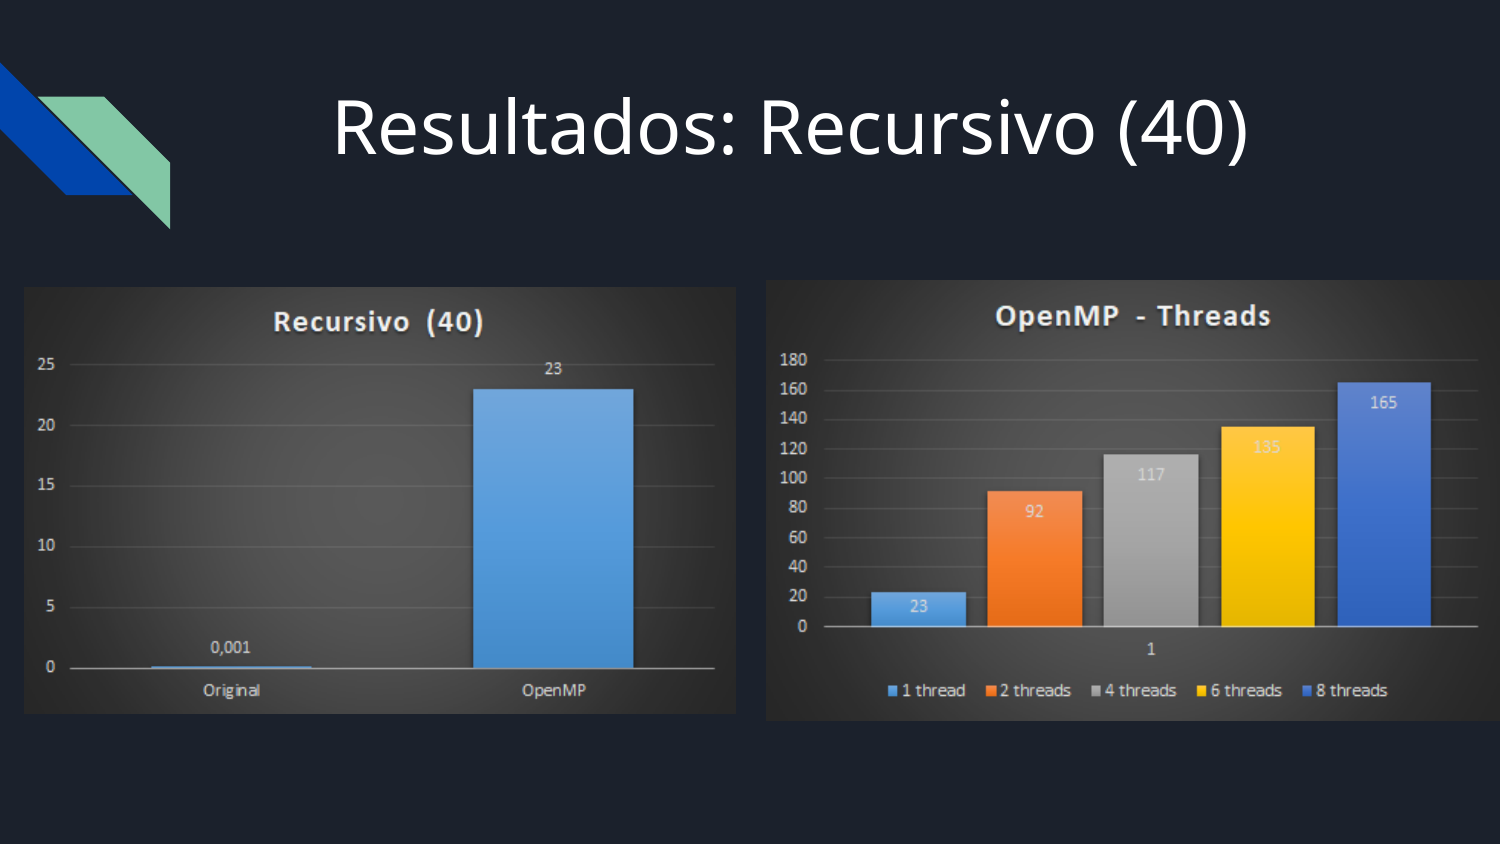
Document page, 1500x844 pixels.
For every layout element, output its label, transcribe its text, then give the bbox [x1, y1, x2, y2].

title Resultados: Recursivo (40) [212, 64, 1368, 215]
picture [766, 280, 1500, 721]
picture [24, 286, 736, 714]
